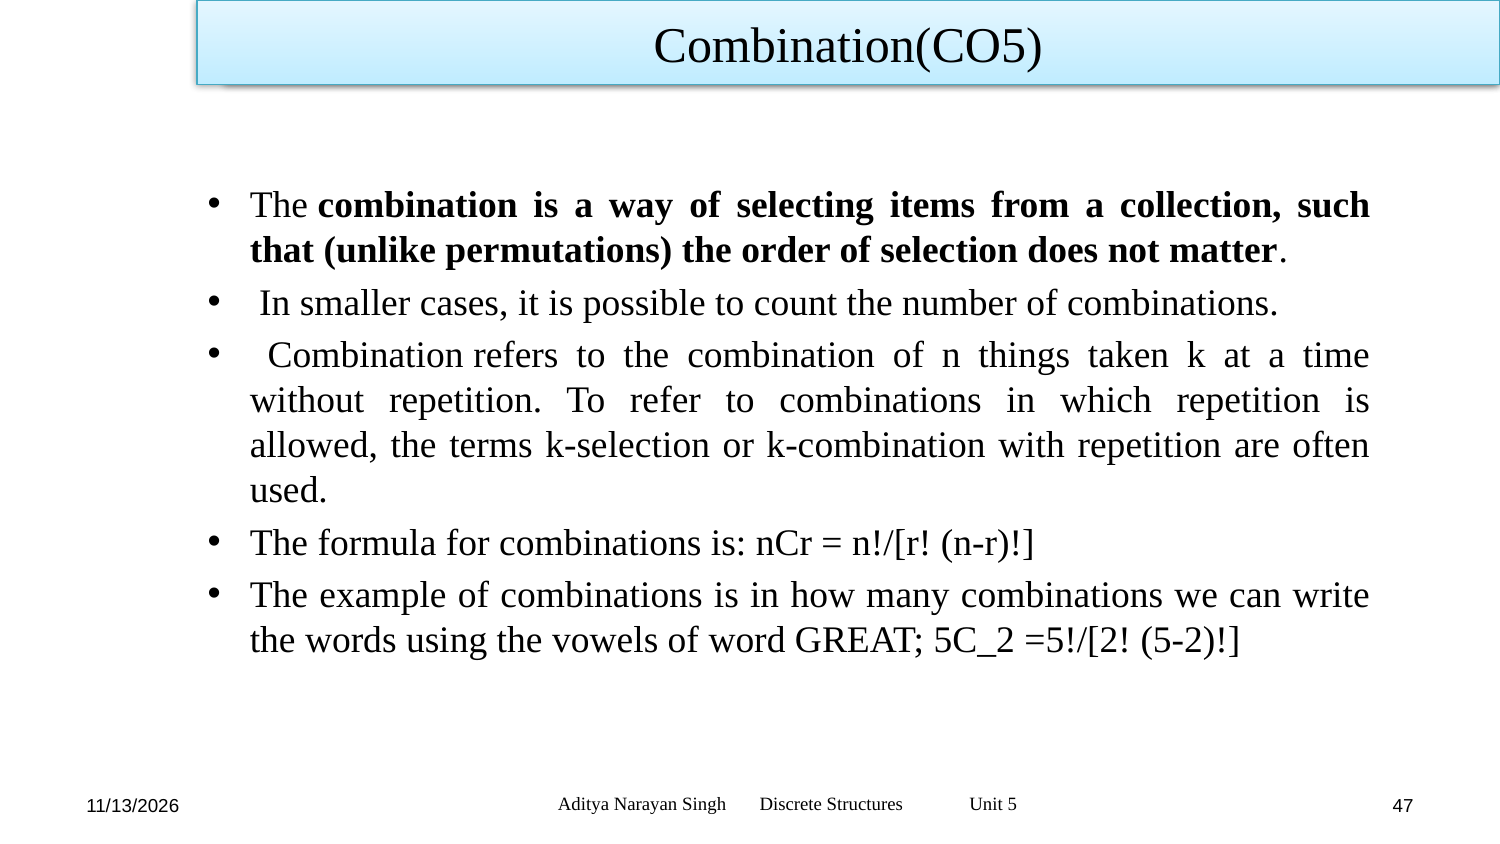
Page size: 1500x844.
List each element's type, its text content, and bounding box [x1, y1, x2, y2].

text_box Combination(CO5) [196, 0, 1500, 85]
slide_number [75, 782, 425, 827]
list The combination is a way of selecting items from a collection, such that (unlike permutations) the order of selection does not matter. In smaller cases, it is possible to count the number of combinations. Combination refers to the combination of n things taken k at a time without repetition. To refer to combinations in which repetition is allowed, the terms k-selection or k-combination with repetition are often used. The formula for combinations is: nCr = n!/[r! (n-r)!] The example of combinations is in how many combinations we can write the words using the vowels of word GREAT; 5C_2 =5!/[2! (5-2)!] [196, 174, 1383, 785]
footer Aditya Narayan Singh Discrete Structures Unit 5 [375, 785, 1200, 825]
slide_number 47 [1074, 782, 1425, 827]
